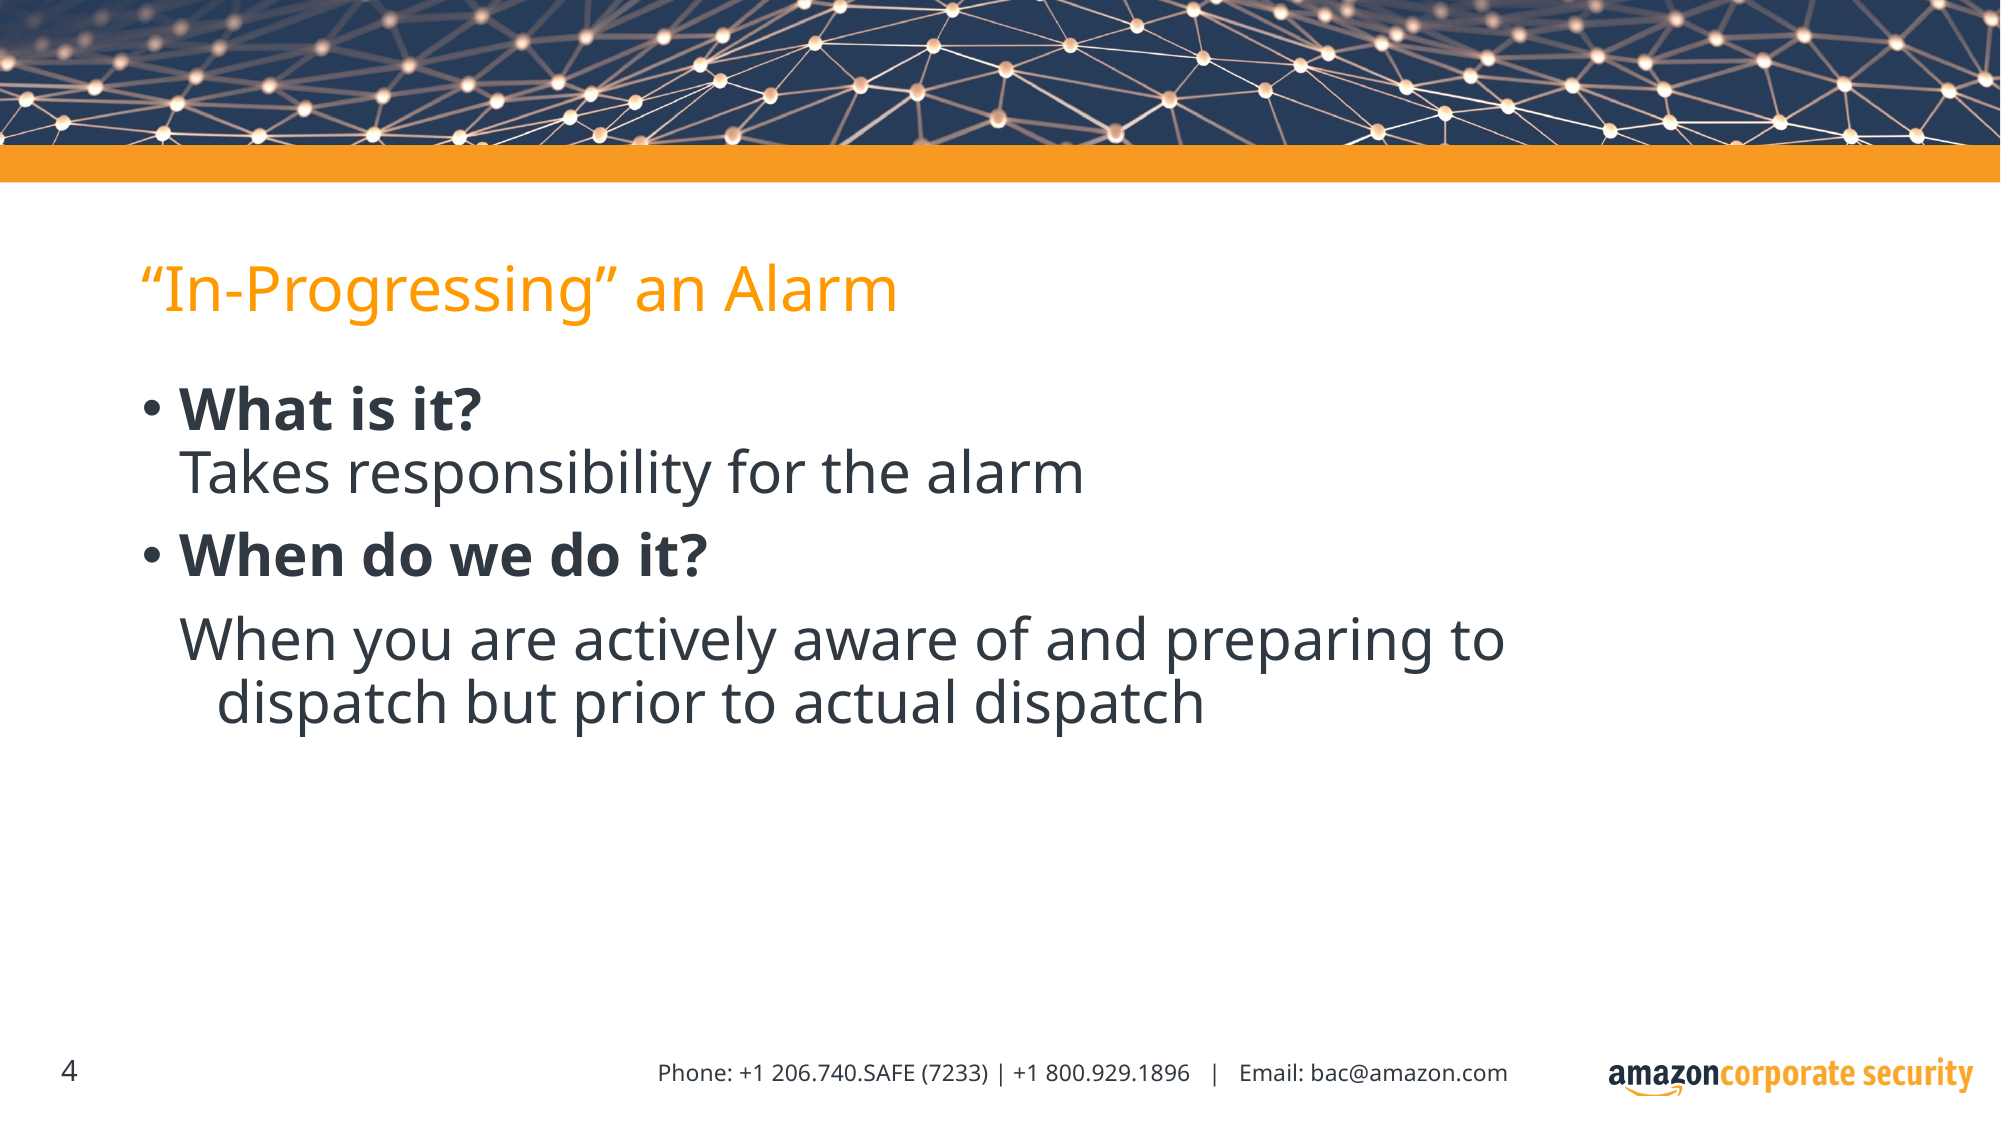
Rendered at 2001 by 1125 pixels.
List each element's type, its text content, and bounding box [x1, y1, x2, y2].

picture [0, 0, 2001, 145]
title “In-Progressing” an Alarm [126, 210, 1906, 373]
list What is it? Takes responsibility for the alarm When do we do it? When you are actively aware of and preparing to dispatch but prior to actual dispatch [126, 372, 1727, 871]
